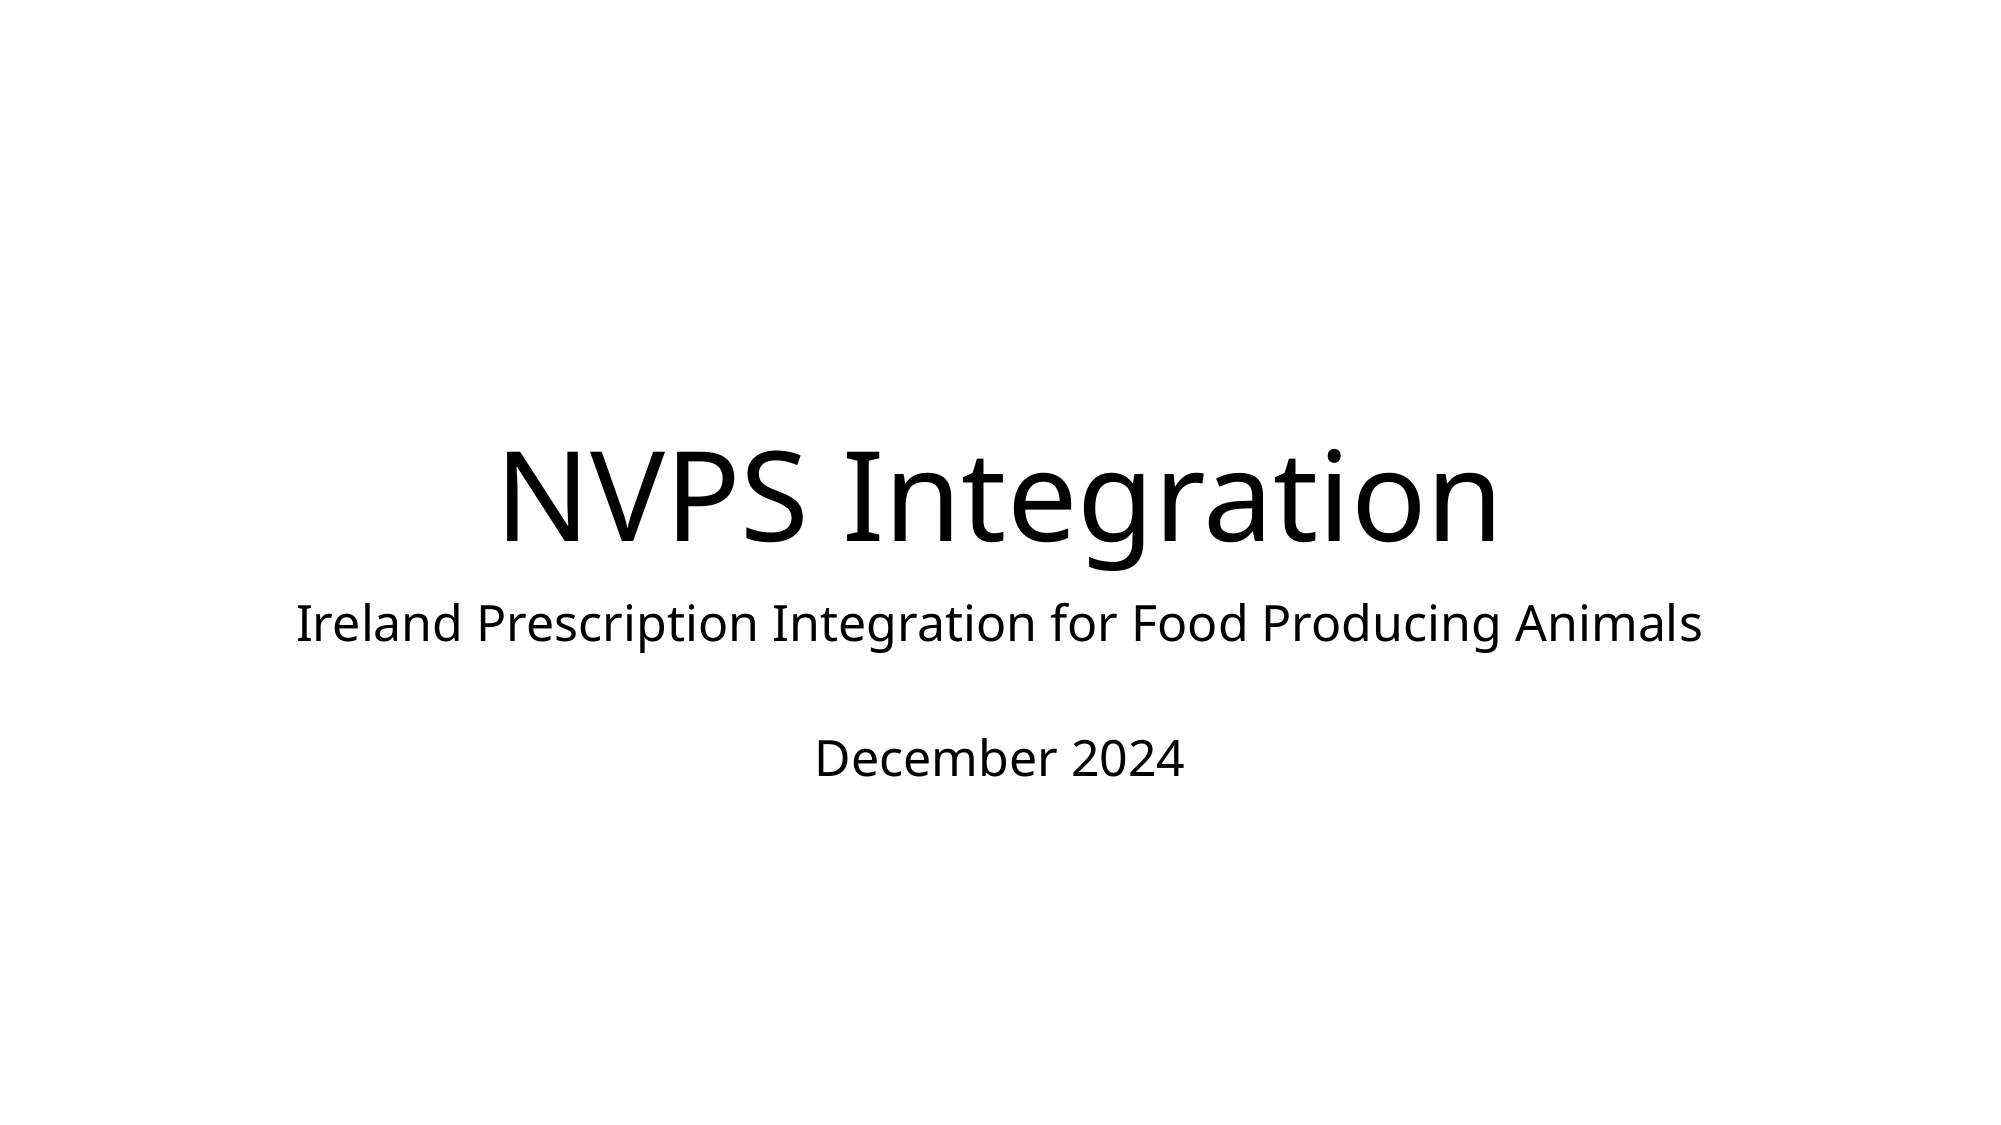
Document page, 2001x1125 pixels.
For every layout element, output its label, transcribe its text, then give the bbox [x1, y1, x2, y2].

subtitle Ireland Prescription Integration for Food Producing Animals December 2024 [249, 590, 1750, 863]
title NVPS Integration [249, 184, 1750, 576]
